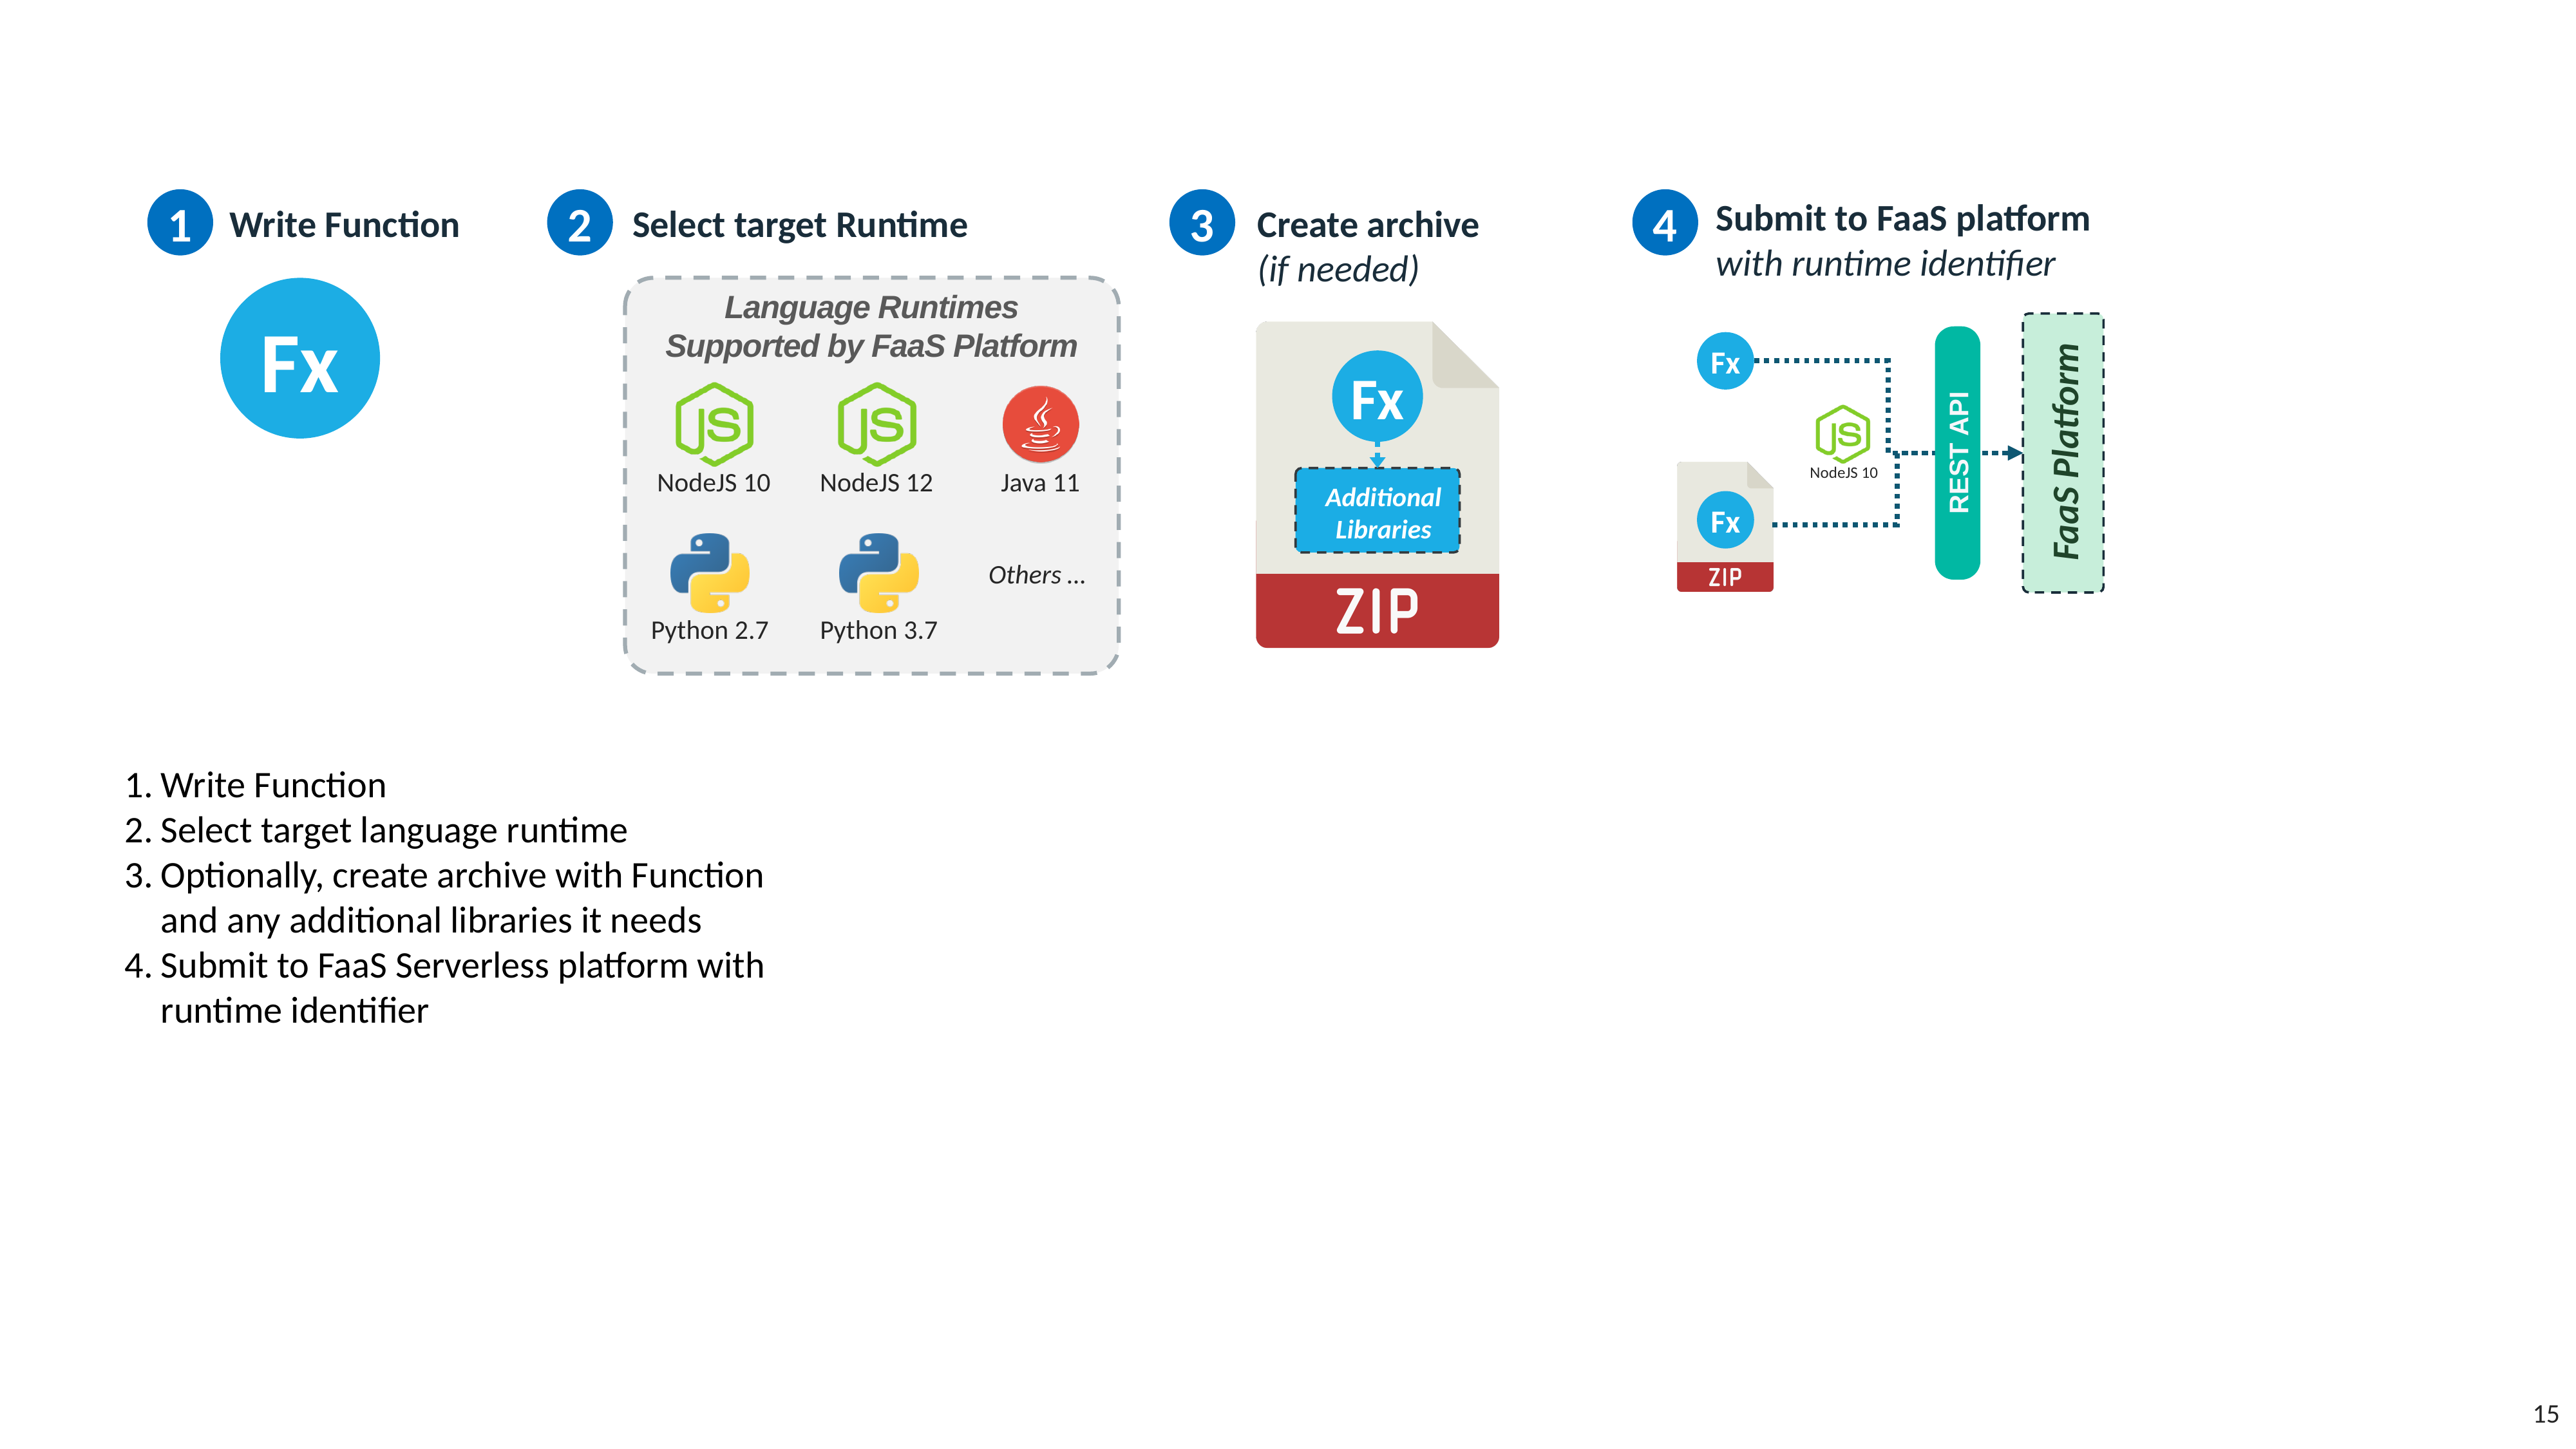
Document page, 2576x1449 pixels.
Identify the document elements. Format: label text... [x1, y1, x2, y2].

text_box Create archive (if needed) [1248, 194, 1699, 294]
text_box Select target Runtime [623, 194, 978, 250]
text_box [1660, 313, 2104, 592]
slide_number 15 [2110, 1396, 2561, 1435]
text_box 1 [146, 188, 214, 256]
text_box Submit to FaaS platform with runtime identifier [1706, 188, 2101, 289]
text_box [1212, 319, 1543, 650]
text_box 2 [546, 188, 614, 256]
text_box 4 [1646, 188, 1685, 194]
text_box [1799, 403, 1889, 487]
text_box 3 [1168, 188, 1236, 256]
text_box Write Function [220, 194, 470, 250]
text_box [625, 278, 1119, 674]
text_box Fx [219, 277, 381, 439]
text_box Write Function Select target language runtime Optionally, create archive with Function and any additional libraries it needs Submit to FaaS Serverless platform with runtime identifier [115, 755, 801, 1036]
